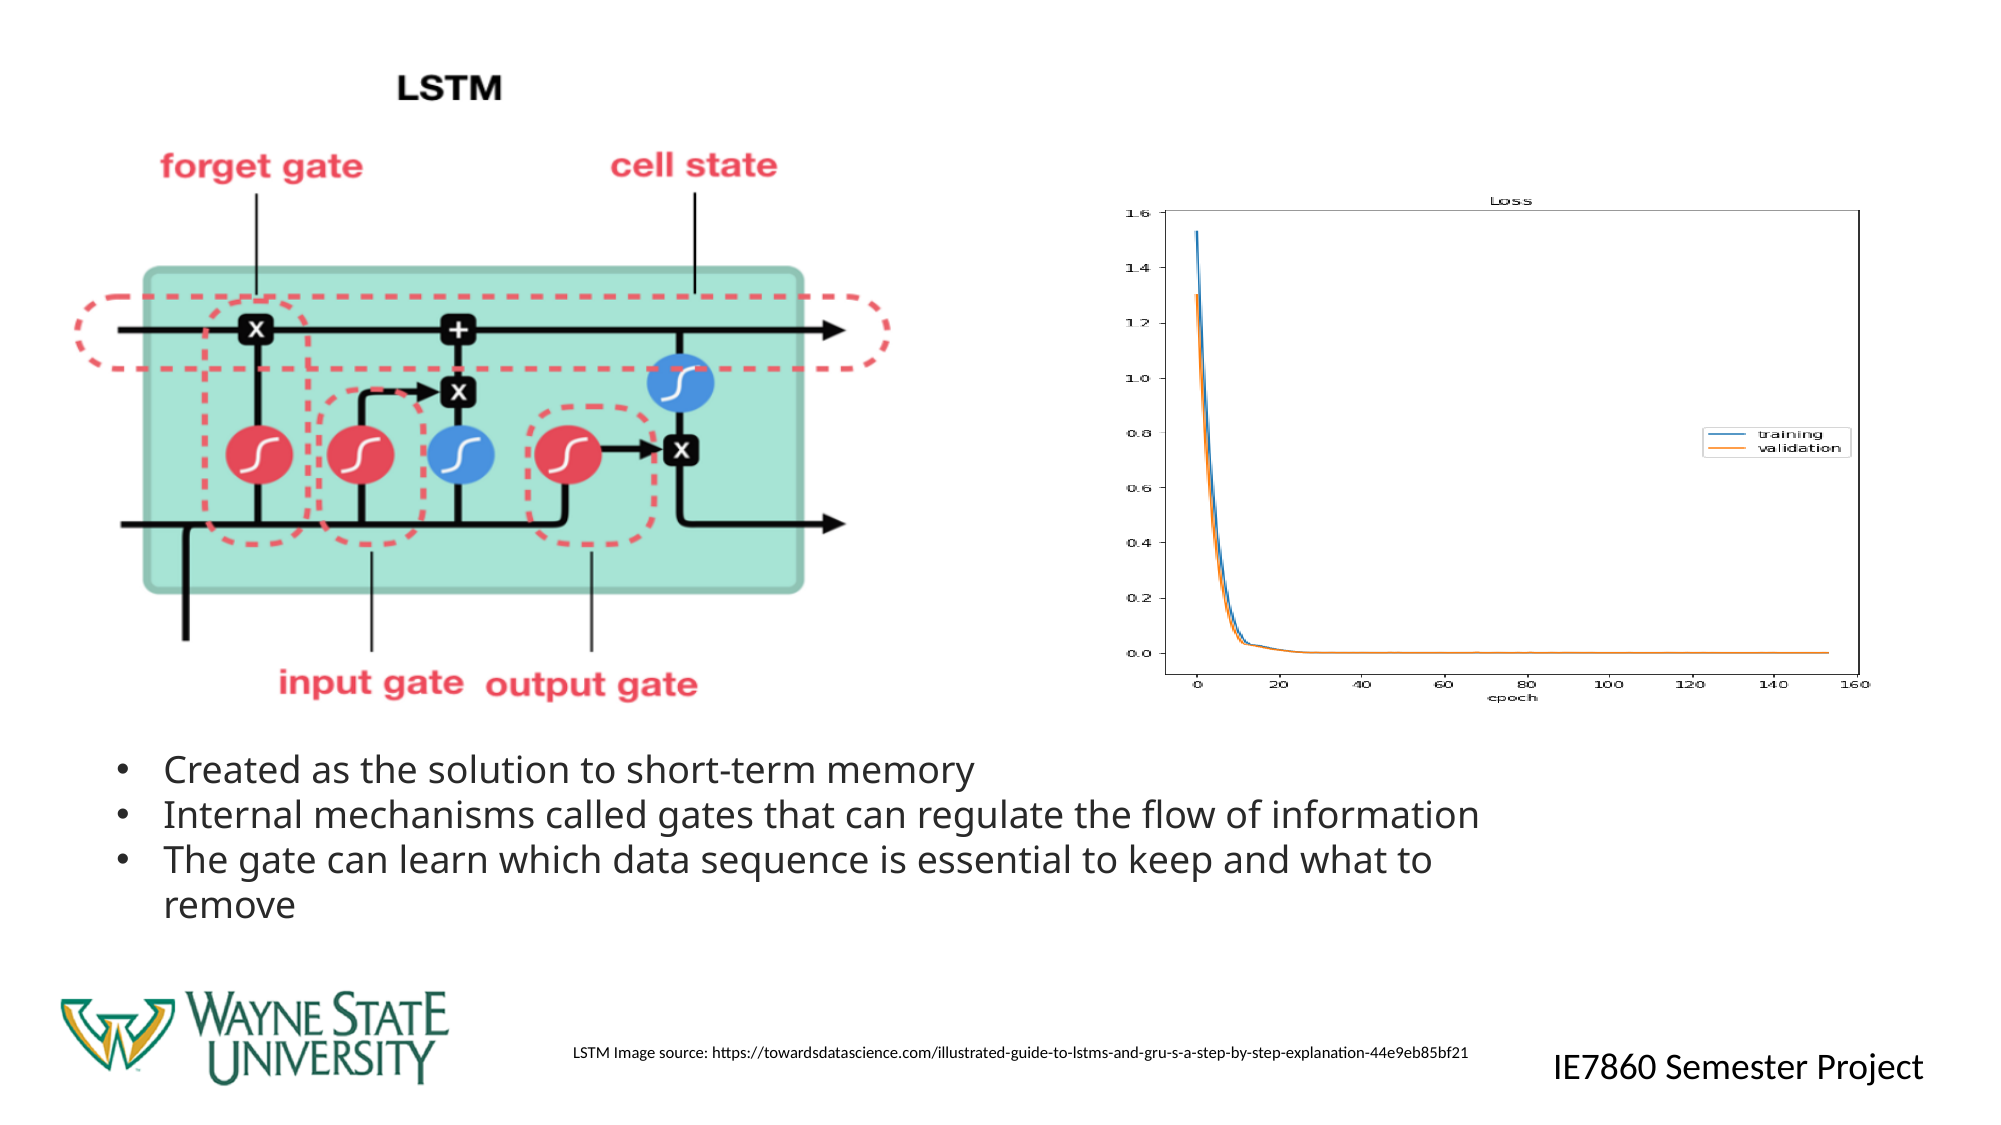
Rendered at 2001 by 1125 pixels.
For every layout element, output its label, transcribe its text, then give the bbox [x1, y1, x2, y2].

text_box Created as the solution to short-term memory Internal mechanisms called gates that can regulate the flow of information The gate can learn which data sequence is essential to keep and what to remove [101, 738, 1509, 933]
picture [1113, 189, 1885, 708]
picture [50, 58, 909, 719]
picture [50, 965, 458, 1105]
text_box LSTM Image source: https://towardsdatascience.com/illustrated-guide-to-lstms-and-gru-s-a-step-by-step-explanation-44e9eb85bf21 [558, 1034, 1499, 1081]
text_box IE7860 Semester Project [1538, 1034, 1989, 1095]
